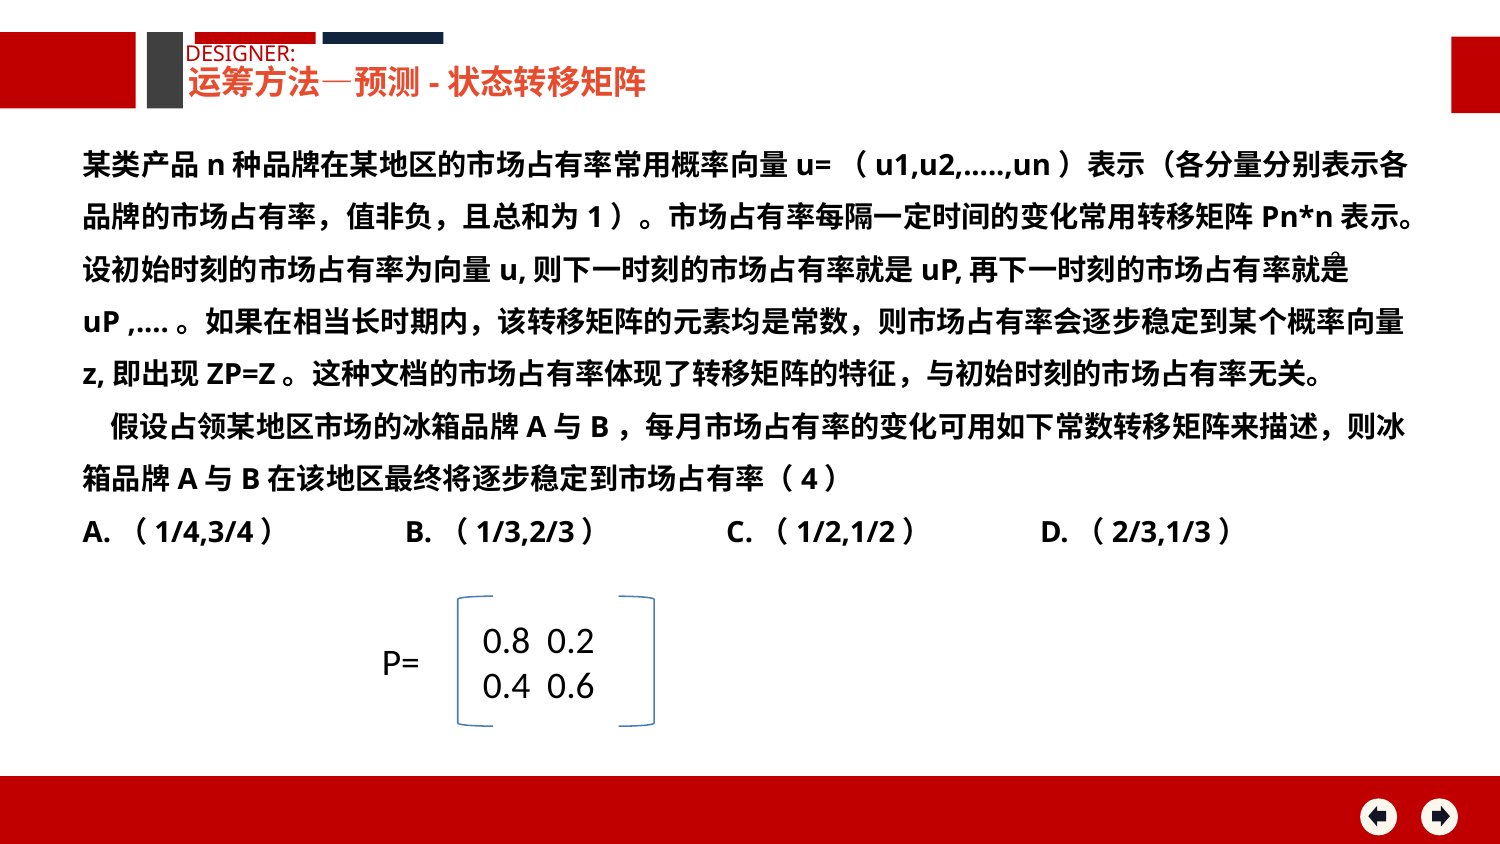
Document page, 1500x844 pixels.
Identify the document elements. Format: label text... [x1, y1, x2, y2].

text_box P= [367, 630, 456, 691]
text_box 某类产品n种品牌在某地区的市场占有率常用概率向量u=（u1,u2,.....,un）表示（各分量分别表示各品牌的市场占有率，值非负，且总和为1）。市场占有率每隔一定时间的变化常用转移矩阵Pn*n表示。设初始时刻的市场占有率为向量u,则下一时刻的市场占有率就是uP,再下一时刻的市场占有率就是uP ,....。如果在相当长时期内，该转移矩阵的元素均是常数，则市场占有率会逐步稳定到某个概率向量z,即出现ZP=Z。这种文档的市场占有率体现了转移矩阵的特征，与初始时刻的市场占有率无关。 假设占领某地区市场的冰箱品牌A与B，每月市场占有率的变化可用如下常数转移矩阵来描述，则冰箱品牌A与B在该地区最终将逐步稳定到市场占有率（4） A.（1/4,3/4） B.（1/3,2/3） C.（1/2,1/2） D.（2/3,1/3） [67, 121, 1432, 556]
text_box [618, 595, 655, 608]
text_box [618, 713, 655, 727]
text_box 2 [1315, 237, 1386, 278]
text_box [194, 31, 444, 45]
text_box 0.8 0.2 0.4 0.6 [468, 608, 655, 713]
text_box 运筹方法—预测-状态转移矩阵 [173, 53, 662, 109]
text_box DESIGNER: [170, 32, 311, 73]
text_box [456, 595, 494, 727]
